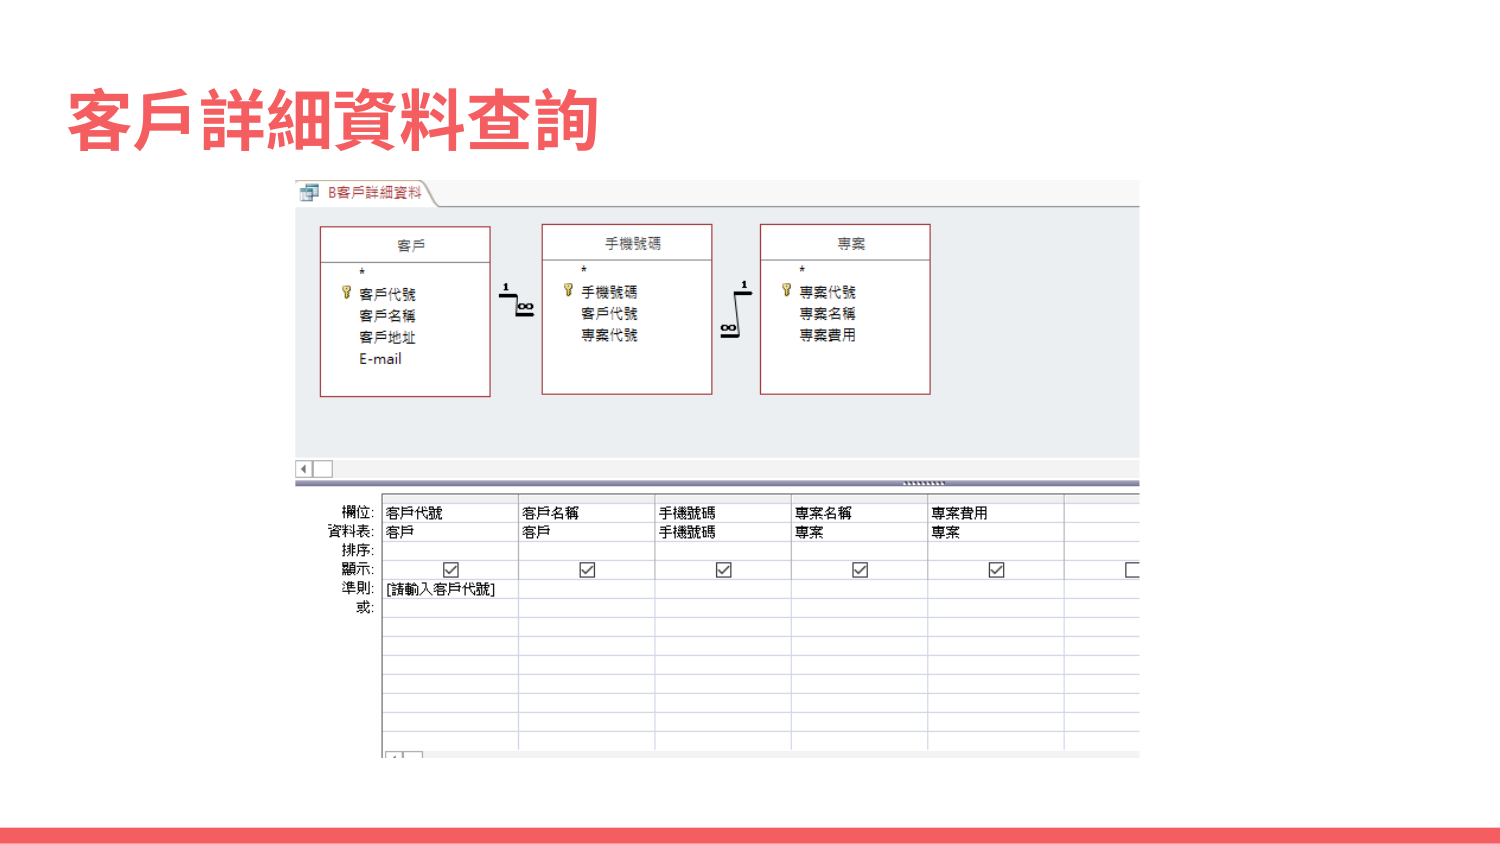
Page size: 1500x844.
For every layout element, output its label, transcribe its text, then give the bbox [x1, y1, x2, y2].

title 客戶詳細資料查詢 [51, 64, 1449, 167]
picture [295, 180, 1142, 759]
